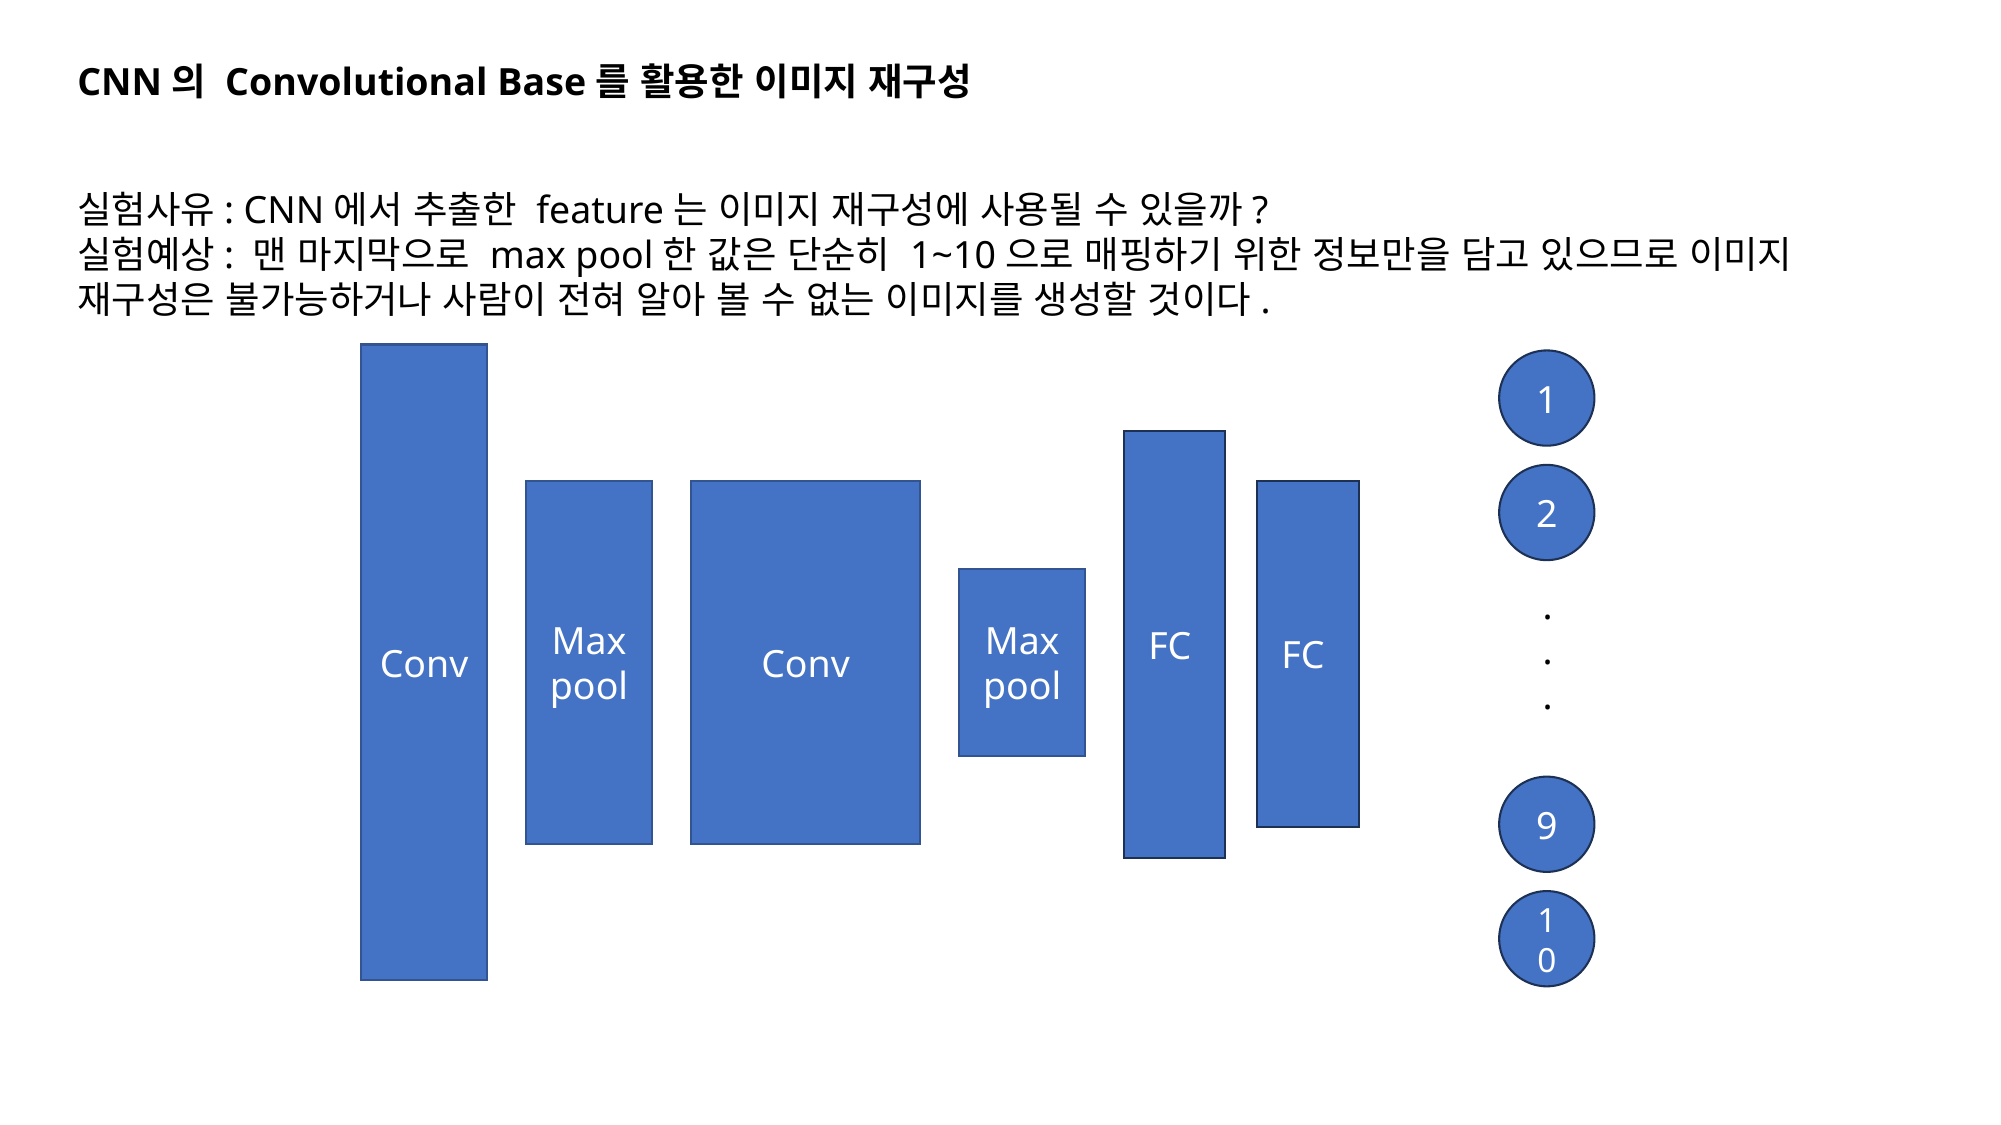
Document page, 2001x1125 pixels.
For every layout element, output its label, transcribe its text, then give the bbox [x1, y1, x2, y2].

text_box 2 [1498, 463, 1596, 562]
text_box FC [1256, 480, 1360, 828]
text_box Max pool [958, 568, 1086, 757]
text_box 9 [1498, 775, 1596, 873]
text_box Conv [360, 343, 488, 981]
text_box CNN의 Convolutional Base를 활용한 이미지 재구성 [62, 50, 1532, 110]
text_box 실험사유: CNN에서 추출한 feature는 이미지 재구성에 사용될 수 있을까? 실험예상: 맨 마지막으로 max pool한 값은 단순히 1~10으로 매핑하기 위한 정보만을 담고 있으므로 이미지 재구성은 불가능하거나 사람이 전혀 알아 볼 수 없는 이미지를 생성할 것이다. [62, 178, 1925, 329]
text_box Conv [690, 480, 921, 845]
text_box Max pool [525, 480, 653, 845]
text_box 1 [1498, 349, 1596, 447]
text_box 10 [1498, 890, 1596, 988]
text_box FC [1123, 430, 1226, 859]
text_box . . . [1527, 574, 1624, 725]
